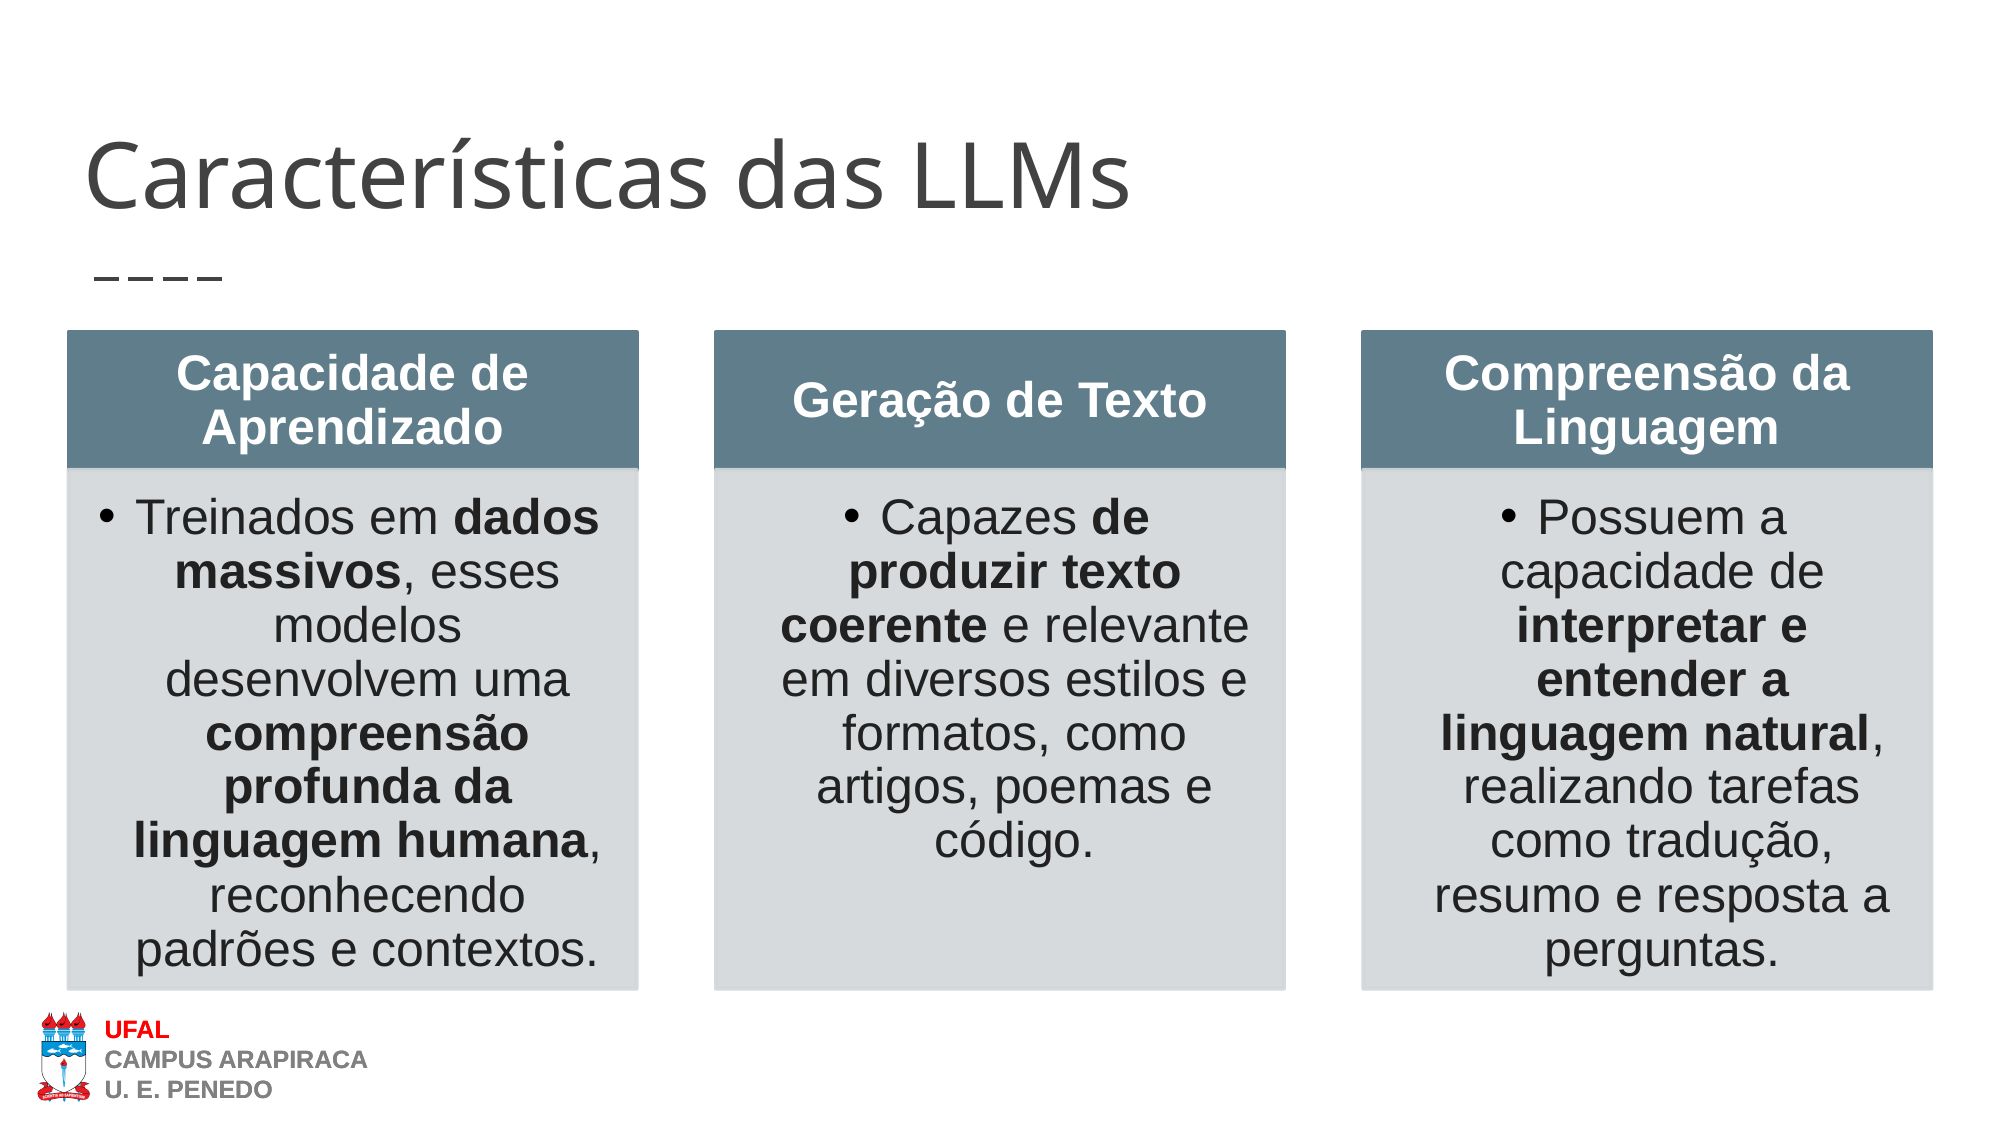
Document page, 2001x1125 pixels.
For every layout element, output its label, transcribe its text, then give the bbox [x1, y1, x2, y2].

picture [21, 1008, 107, 1105]
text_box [67, 320, 1932, 1000]
title Características das LLMs [68, 81, 1932, 242]
